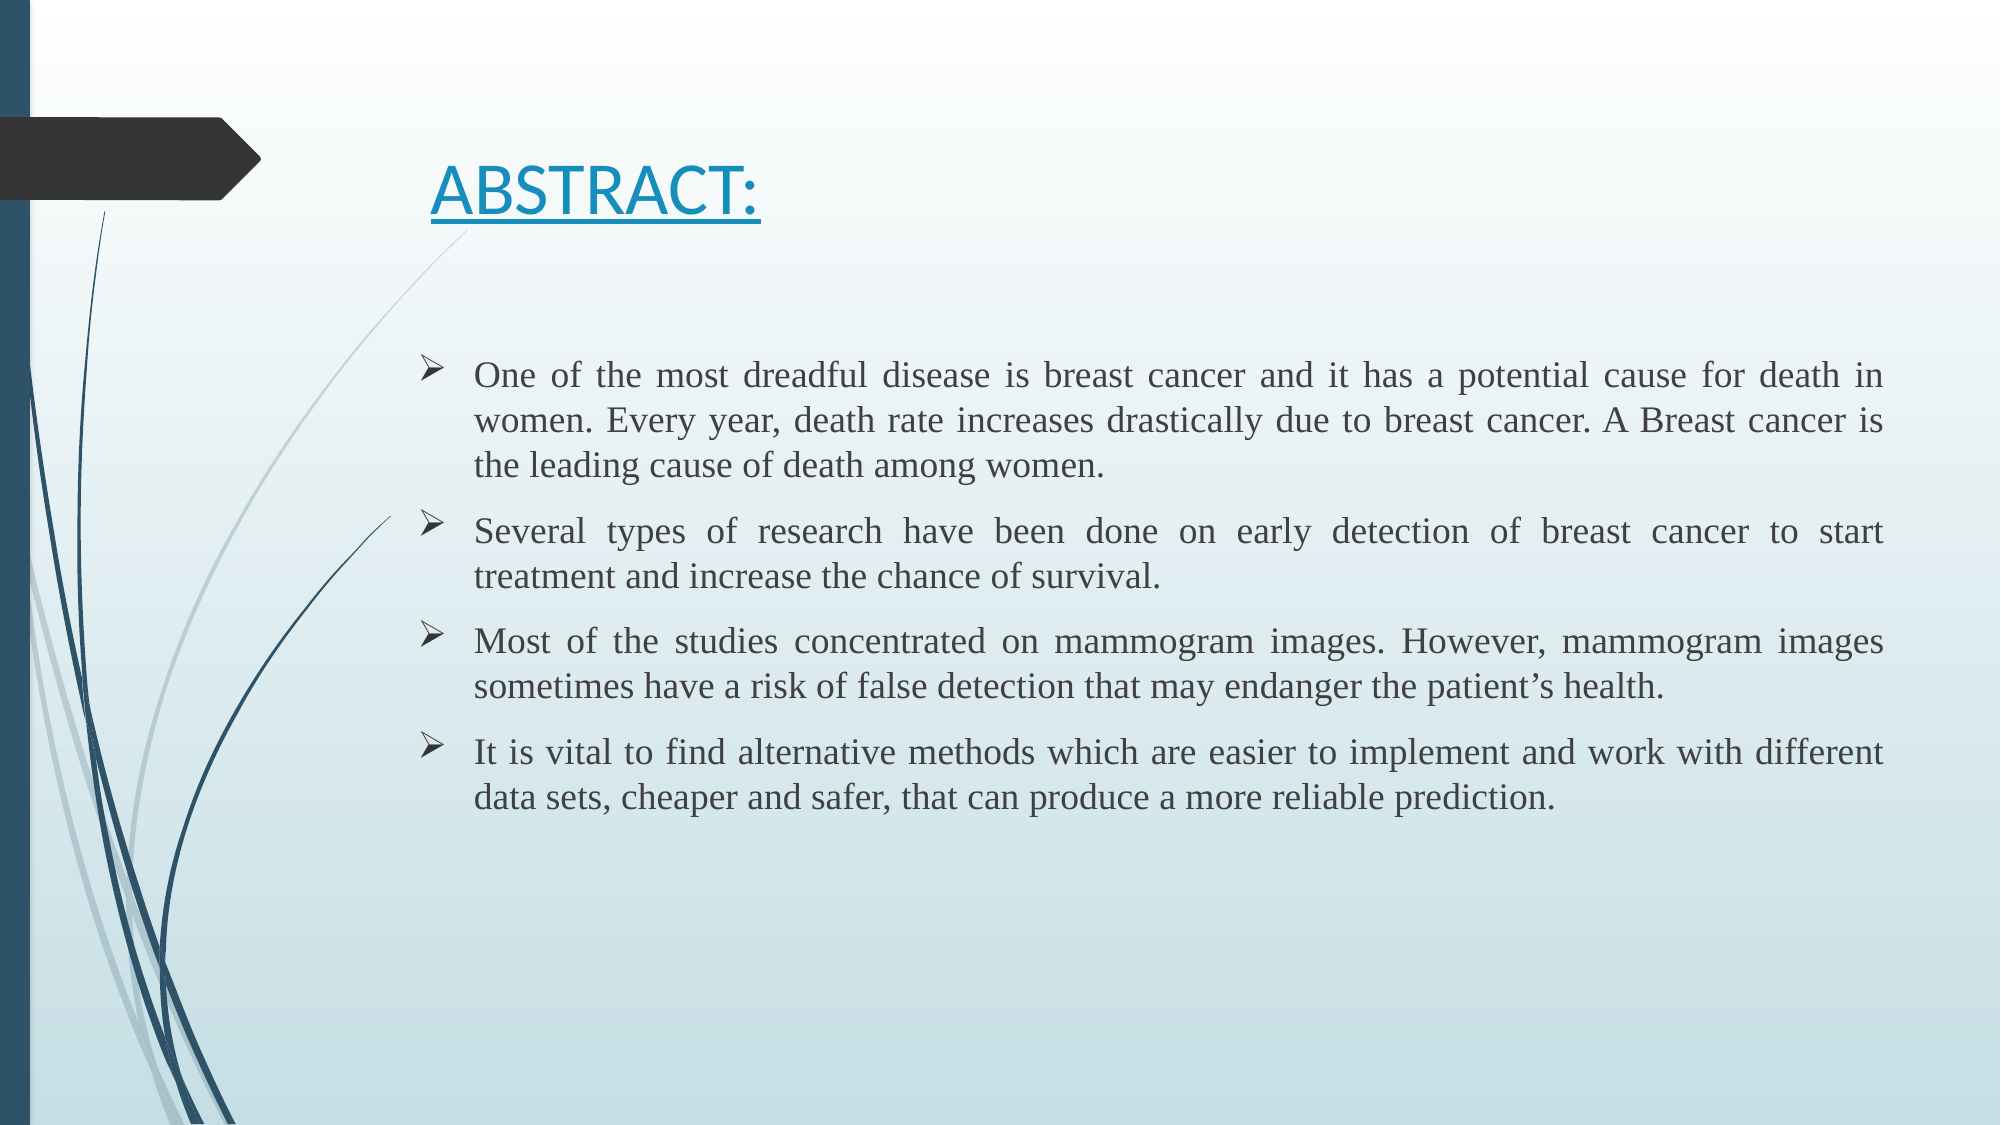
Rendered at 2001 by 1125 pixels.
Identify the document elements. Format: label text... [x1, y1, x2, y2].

title ABSTRACT: [415, 131, 1915, 290]
list One of the most dreadful disease is breast cancer and it has a potential cause for death in women. Every year, death rate increases drastically due to breast cancer. A Breast cancer is the leading cause of death among women. Several types of research have been done on early detection of breast cancer to start treatment and increase the chance of survival. Most of the studies concentrated on mammogram images. However, mammogram images sometimes have a risk of false detection that may endanger the patient’s health. It is vital to find alternative methods which are easier to implement and work with different data sets, cheaper and safer, that can produce a more reliable prediction. [402, 342, 1901, 994]
